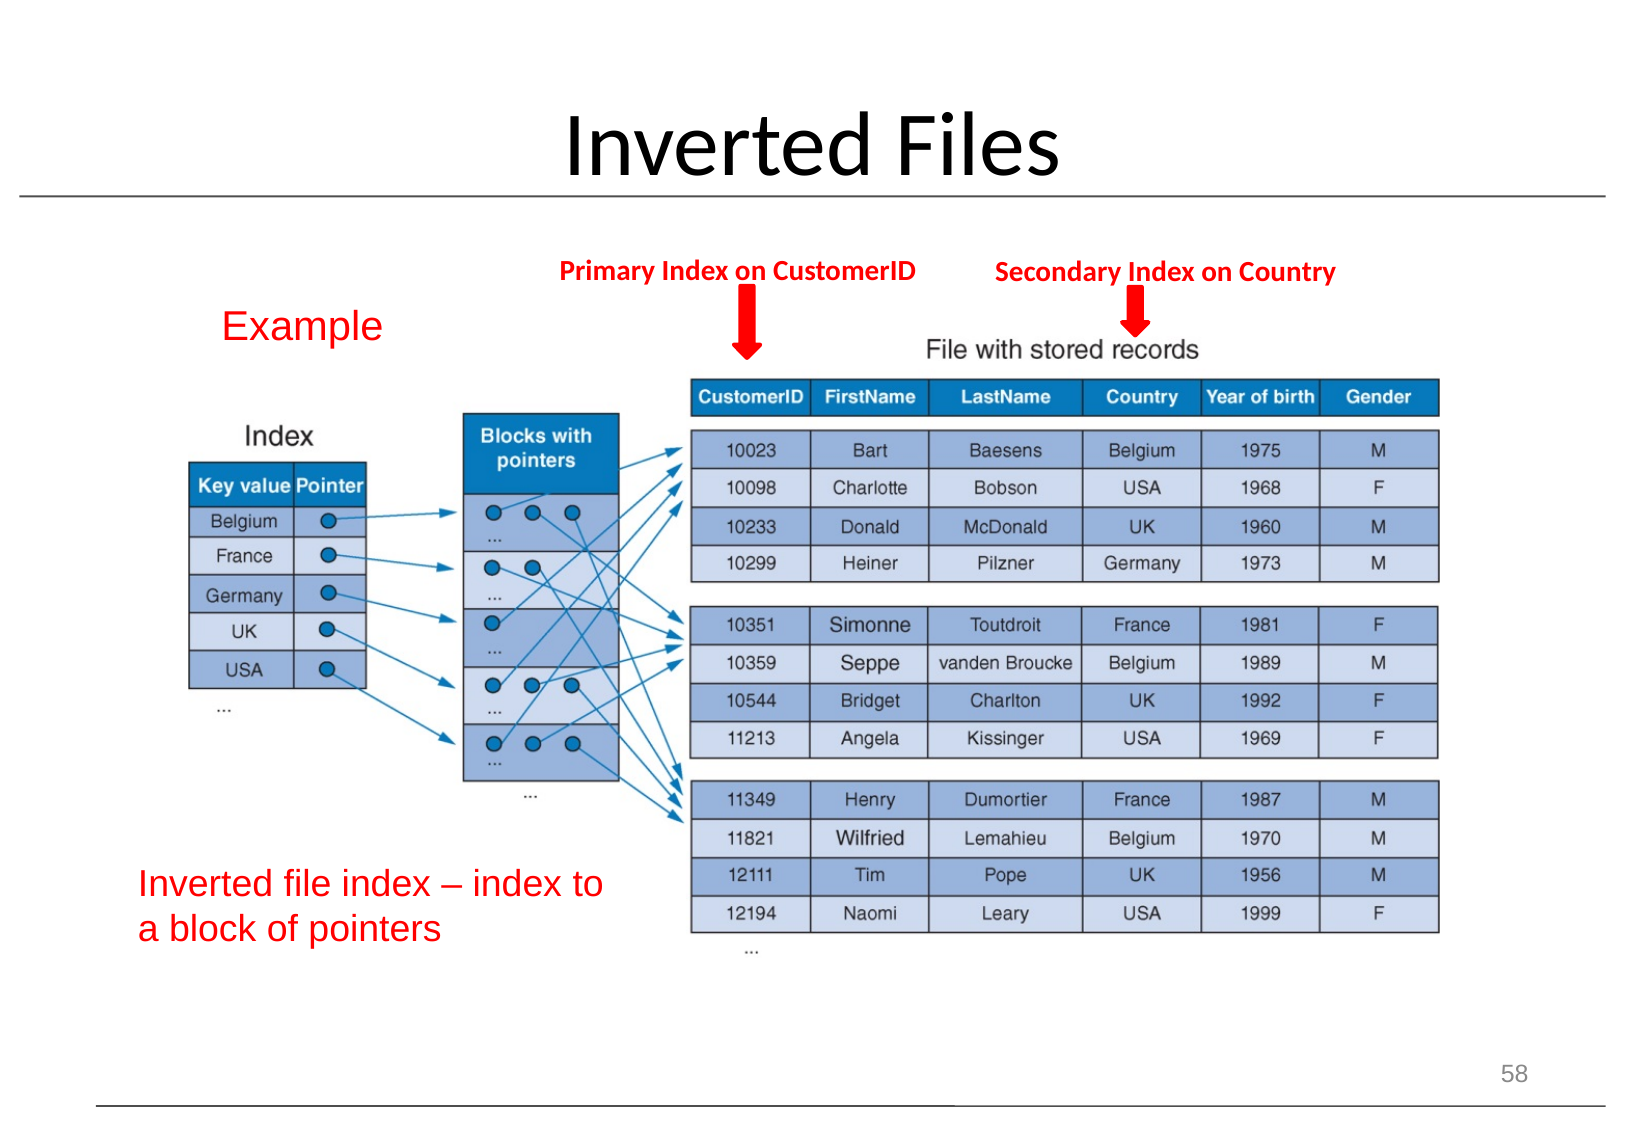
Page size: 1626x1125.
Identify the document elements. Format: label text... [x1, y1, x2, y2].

slide_number 58 [1164, 1042, 1544, 1103]
text_box Inverted file index – index to a block of pointers [123, 852, 183, 957]
text_box Secondary Index on Country [980, 245, 1352, 295]
text_box Example [206, 291, 399, 335]
title Inverted Files [81, 45, 1544, 233]
text_box Primary Index on CustomerID [544, 243, 932, 294]
text_box [738, 283, 756, 335]
picture [188, 336, 1440, 959]
text_box [1120, 284, 1151, 335]
